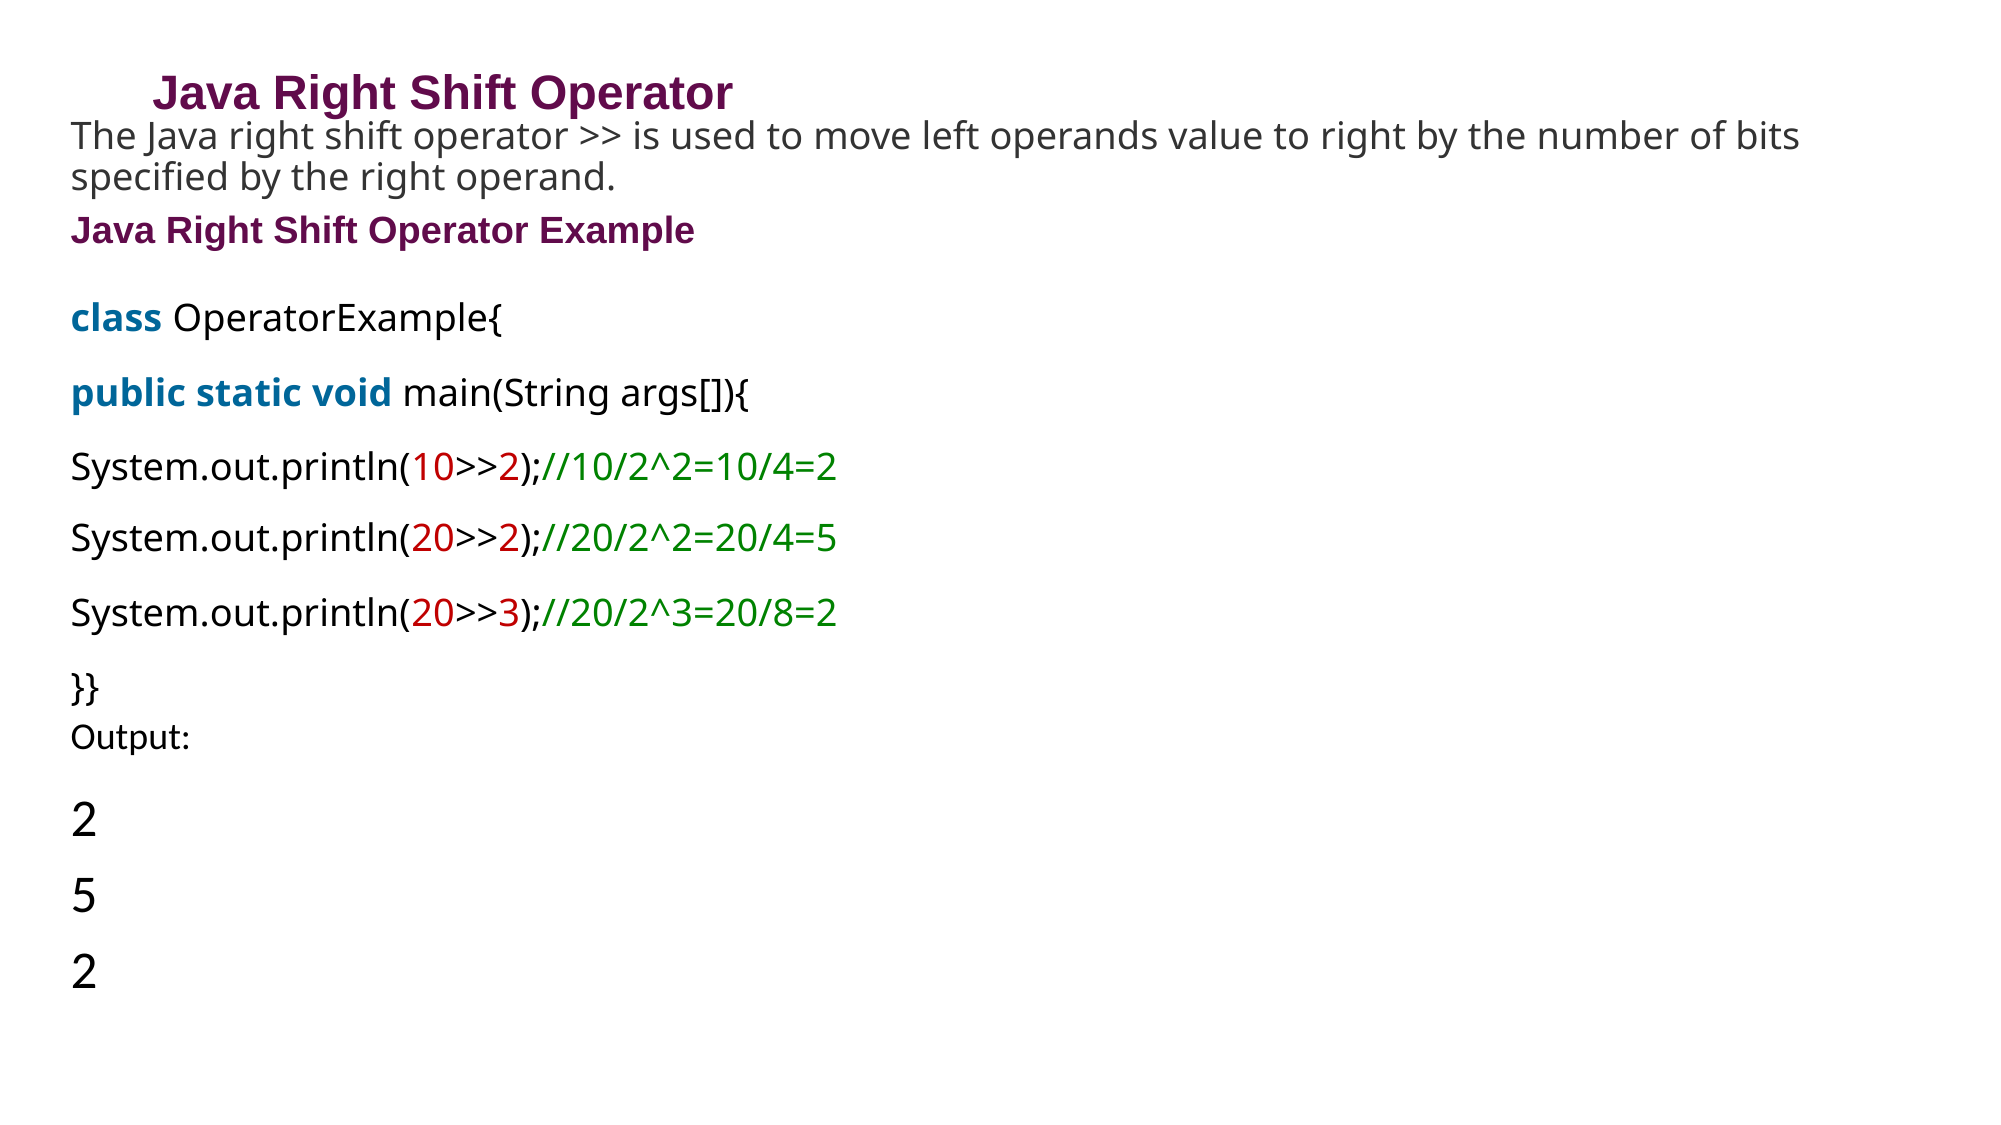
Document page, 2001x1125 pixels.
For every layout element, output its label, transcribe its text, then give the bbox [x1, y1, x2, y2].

title Java Right Shift Operator [137, 59, 1863, 109]
list The Java right shift operator >> is used to move left operands value to right by the number of bits specified by the right operand. Java Right Shift Operator Example class OperatorExample{ public static void main(String args[]){ System.out.println(10>>2);//10/2^2=10/4=2 System.out.println(20>>2);//20/2^2=20/4=5 System.out.println(20>>3);//20/2^3=20/8=2 }} Output: 2 5 2 [55, 109, 1863, 1014]
